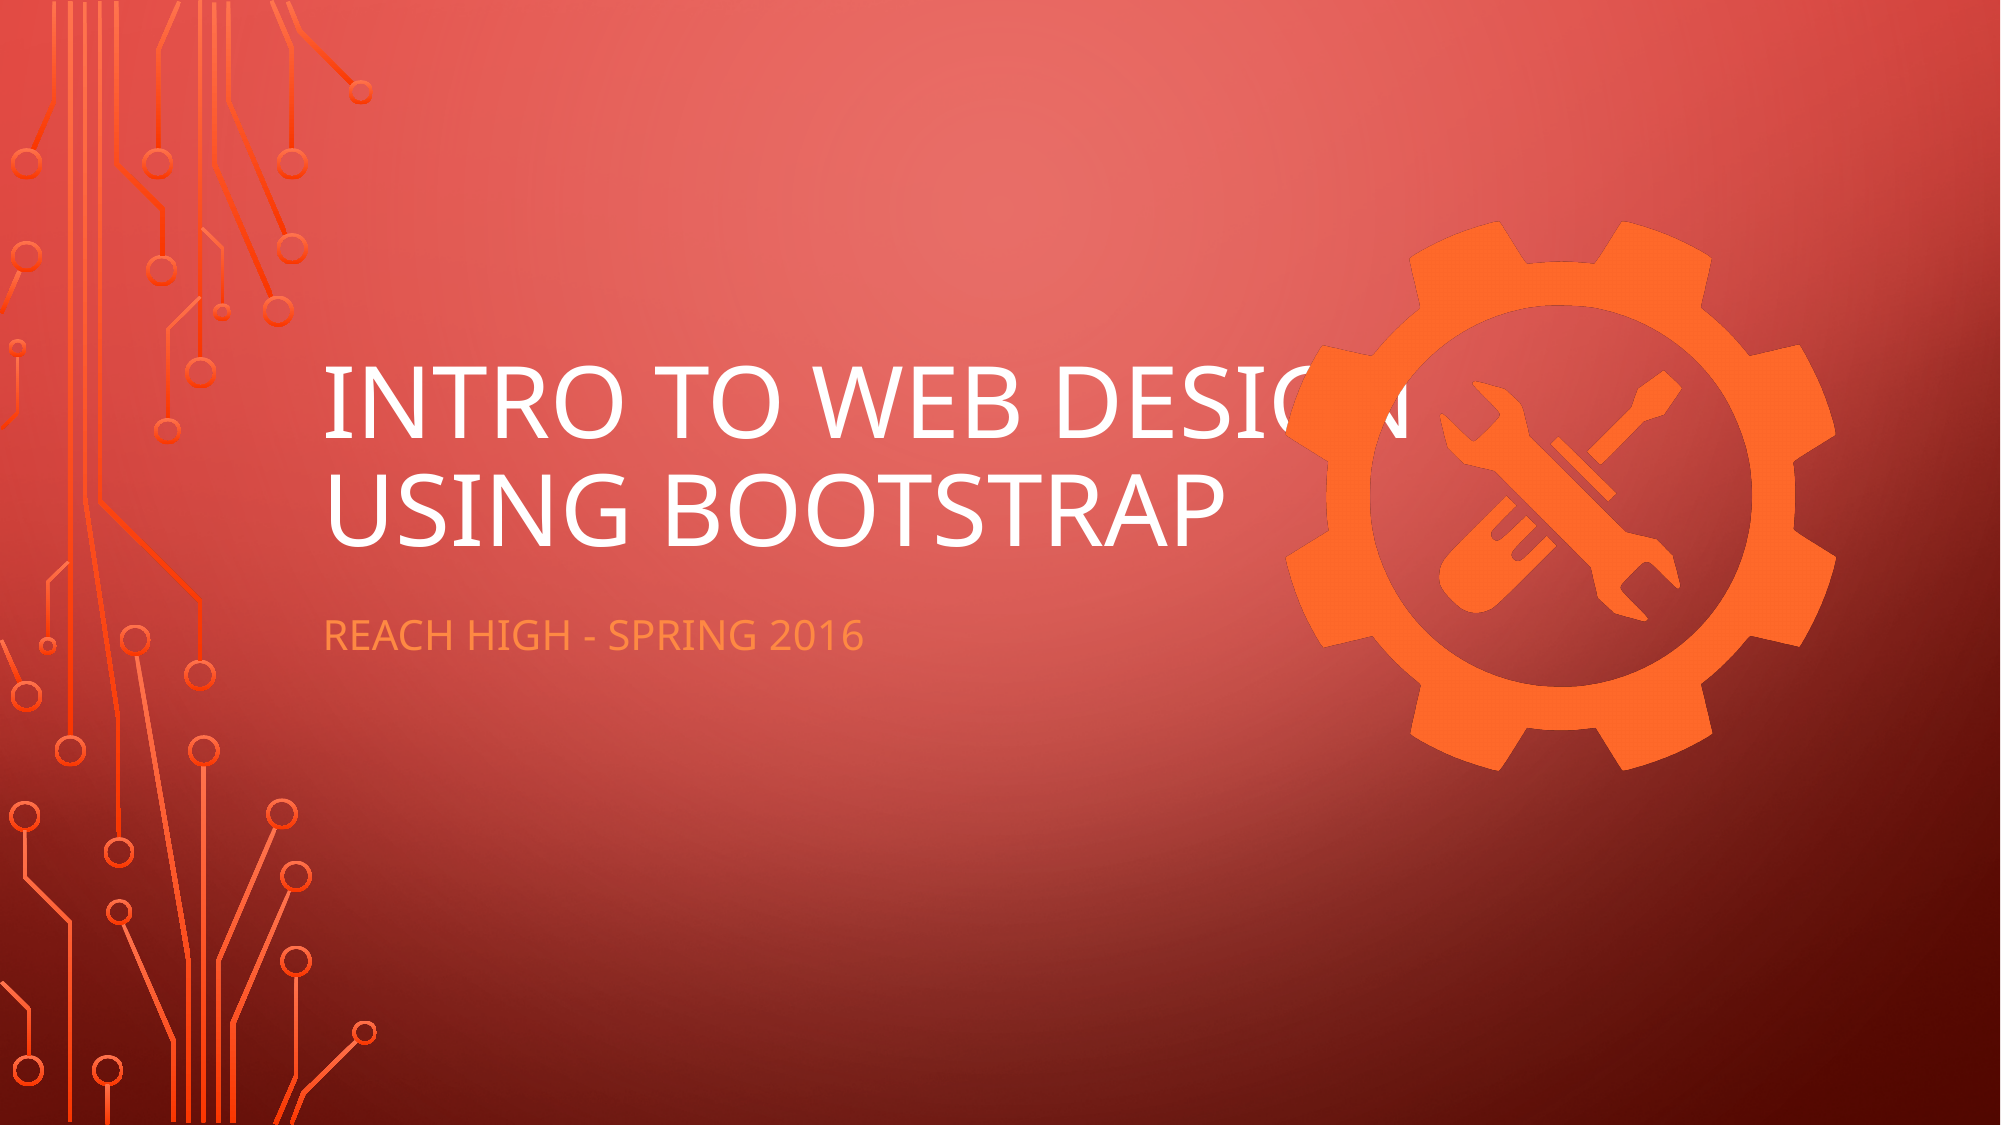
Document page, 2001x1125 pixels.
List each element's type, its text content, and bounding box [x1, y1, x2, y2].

picture [1278, 213, 1843, 778]
title Intro to Web Design Using Bootstrap [307, 184, 1750, 576]
subtitle REACH High - Spring 2016 [307, 590, 1750, 863]
